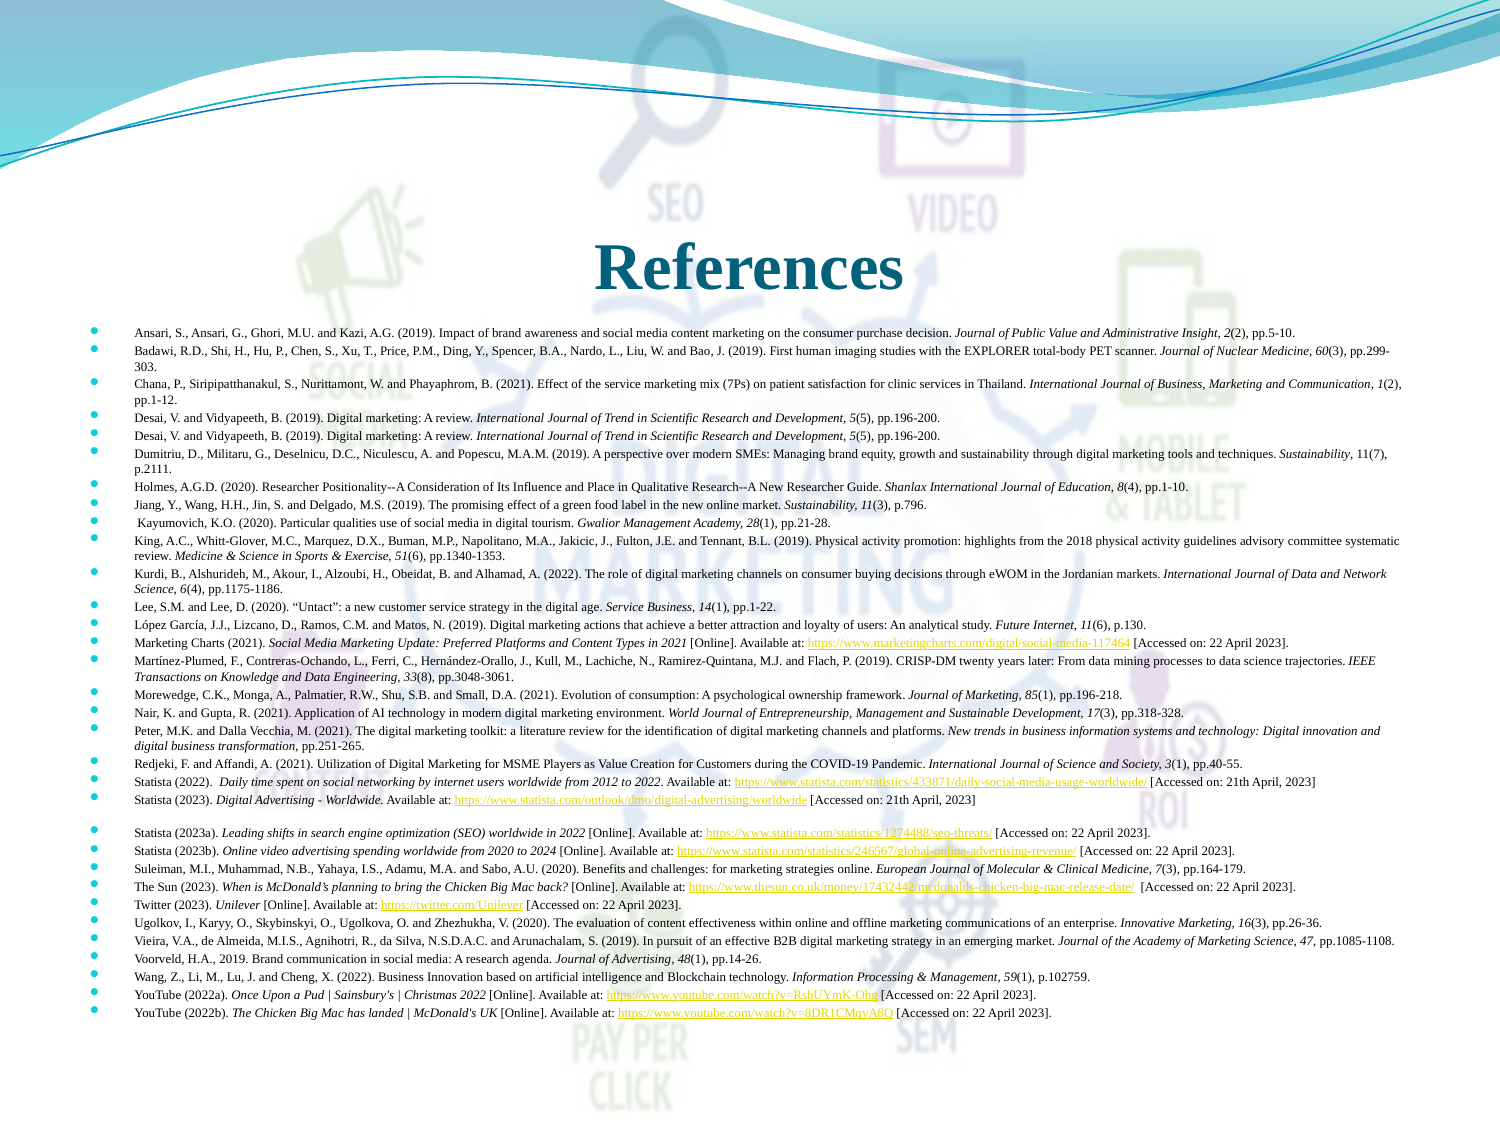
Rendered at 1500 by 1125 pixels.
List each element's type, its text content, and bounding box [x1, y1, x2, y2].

title References [75, 115, 1425, 303]
list Ansari, S., Ansari, G., Ghori, M.U. and Kazi, A.G. (2019). Impact of brand awareness and social media content marketing on the consumer purchase decision. Journal of Public Value and Administrative Insight, 2(2), pp.5-10. Badawi, R.D., Shi, H., Hu, P., Chen, S., Xu, T., Price, P.M., Ding, Y., Spencer, B.A., Nardo, L., Liu, W. and Bao, J. (2019). First human imaging studies with the EXPLORER total-body PET scanner. Journal of Nuclear Medicine, 60(3), pp.299-303. Chana, P., Siripipatthanakul, S., Nurittamont, W. and Phayaphrom, B. (2021). Effect of the service marketing mix (7Ps) on patient satisfaction for clinic services in Thailand. International Journal of Business, Marketing and Communication, 1(2), pp.1-12. Desai, V. and Vidyapeeth, B. (2019). Digital marketing: A review. International Journal of Trend in Scientific Research and Development, 5(5), pp.196-200. Desai, V. and Vidyapeeth, B. (2019). Digital marketing: A review. International Journal of Trend in Scientific Research and Development, 5(5), pp.196-200. Dumitriu, D., Militaru, G., Deselnicu, D.C., Niculescu, A. and Popescu, M.A.M. (2019). A perspective over modern SMEs: Managing brand equity, growth and sustainability through digital marketing tools and techniques. Sustainability, 11(7), p.2111. Holmes, A.G.D. (2020). Researcher Positionality--A Consideration of Its Influence and Place in Qualitative Research--A New Researcher Guide. Shanlax International Journal of Education, 8(4), pp.1-10. Jiang, Y., Wang, H.H., Jin, S. and Delgado, M.S. (2019). The promising effect of a green food label in the new online market. Sustainability, 11(3), p.796. Kayumovich, K.O. (2020). Particular qualities use of social media in digital tourism. Gwalior Management Academy, 28(1), pp.21-28. King, A.C., Whitt-Glover, M.C., Marquez, D.X., Buman, M.P., Napolitano, M.A., Jakicic, J., Fulton, J.E. and Tennant, B.L. (2019). Physical activity promotion: highlights from the 2018 physical activity guidelines advisory committee systematic review. Medicine & Science in Sports & Exercise, 51(6), pp.1340-1353. Kurdi, B., Alshurideh, M., Akour, I., Alzoubi, H., Obeidat, B. and Alhamad, A. (2022). The role of digital marketing channels on consumer buying decisions through eWOM in the Jordanian markets. International Journal of Data and Network Science, 6(4), pp.1175-1186. Lee, S.M. and Lee, D. (2020). “Untact”: a new customer service strategy in the digital age. Service Business, 14(1), pp.1-22. López García, J.J., Lizcano, D., Ramos, C.M. and Matos, N. (2019). Digital marketing actions that achieve a better attraction and loyalty of users: An analytical study. Future Internet, 11(6), p.130. Marketing Charts (2021). Social Media Marketing Update: Preferred Platforms and Content Types in 2021 [Online]. Available at: https://www.marketingcharts.com/digital/social-media-117464 [Accessed on: 22 April 2023]. Martínez-Plumed, F., Contreras-Ochando, L., Ferri, C., Hernández-Orallo, J., Kull, M., Lachiche, N., Ramirez-Quintana, M.J. and Flach, P. (2019). CRISP-DM twenty years later: From data mining processes to data science trajectories. IEEE Transactions on Knowledge and Data Engineering, 33(8), pp.3048-3061. Morewedge, C.K., Monga, A., Palmatier, R.W., Shu, S.B. and Small, D.A. (2021). Evolution of consumption: A psychological ownership framework. Journal of Marketing, 85(1), pp.196-218. Nair, K. and Gupta, R. (2021). Application of AI technology in modern digital marketing environment. World Journal of Entrepreneurship, Management and Sustainable Development, 17(3), pp.318-328. Peter, M.K. and Dalla Vecchia, M. (2021). The digital marketing toolkit: a literature review for the identification of digital marketing channels and platforms. New trends in business information systems and technology: Digital innovation and digital business transformation, pp.251-265. Redjeki, F. and Affandi, A. (2021). Utilization of Digital Marketing for MSME Players as Value Creation for Customers during the COVID-19 Pandemic. International Journal of Science and Society, 3(1), pp.40-55. Statista (2022). Daily time spent on social networking by internet users worldwide from 2012 to 2022. Available at: https://www.statista.com/statistics/433871/daily-social-media-usage-worldwide/ [Accessed on: 21th April, 2023] Statista (2023). Digital Advertising - Worldwide. Available at: https://www.statista.com/outlook/dmo/digital-advertising/worldwide [Accessed on: 21th April, 2023] Statista (2023a). Leading shifts in search engine optimization (SEO) worldwide in 2022 [Online]. Available at: https://www.statista.com/statistics/1274488/seo-threats/ [Accessed on: 22 April 2023]. Statista (2023b). Online video advertising spending worldwide from 2020 to 2024 [Online]. Available at: https://www.statista.com/statistics/246567/global-online-advertising-revenue/ [Accessed on: 22 April 2023]. Suleiman, M.I., Muhammad, N.B., Yahaya, I.S., Adamu, M.A. and Sabo, A.U. (2020). Benefits and challenges: for marketing strategies online. European Journal of Molecular & Clinical Medicine, 7(3), pp.164-179. The Sun (2023). When is McDonald’s planning to bring the Chicken Big Mac back? [Online]. Available at: https://www.thesun.co.uk/money/17432442/mcdonalds-chicken-big-mac-release-date/ [Accessed on: 22 April 2023]. Twitter (2023). Unilever [Online]. Available at: https://twitter.com/Unilever [Accessed on: 22 April 2023]. Ugolkov, I., Karyy, O., Skybinskyi, O., Ugolkova, O. and Zhezhukha, V. (2020). The evaluation of content effectiveness within online and offline marketing communications of an enterprise. Innovative Marketing, 16(3), pp.26-36. Vieira, V.A., de Almeida, M.I.S., Agnihotri, R., da Silva, N.S.D.A.C. and Arunachalam, S. (2019). In pursuit of an effective B2B digital marketing strategy in an emerging market. Journal of the Academy of Marketing Science, 47, pp.1085-1108. Voorveld, H.A., 2019. Brand communication in social media: A research agenda. Journal of Advertising, 48(1), pp.14-26. Wang, Z., Li, M., Lu, J. and Cheng, X. (2022). Business Innovation based on artificial intelligence and Blockchain technology. Information Processing & Management, 59(1), p.102759. YouTube (2022a). Once Upon a Pud | Sainsbury's | Christmas 2022 [Online]. Available at: https://www.youtube.com/watch?v=RsbUYmK-Ohg [Accessed on: 22 April 2023]. YouTube (2022b). The Chicken Big Mac has landed | McDonald's UK [Online]. Available at: https://www.youtube.com/watch?v=8DR1CMqyA8Q [Accessed on: 22 April 2023]. [75, 317, 1425, 1038]
